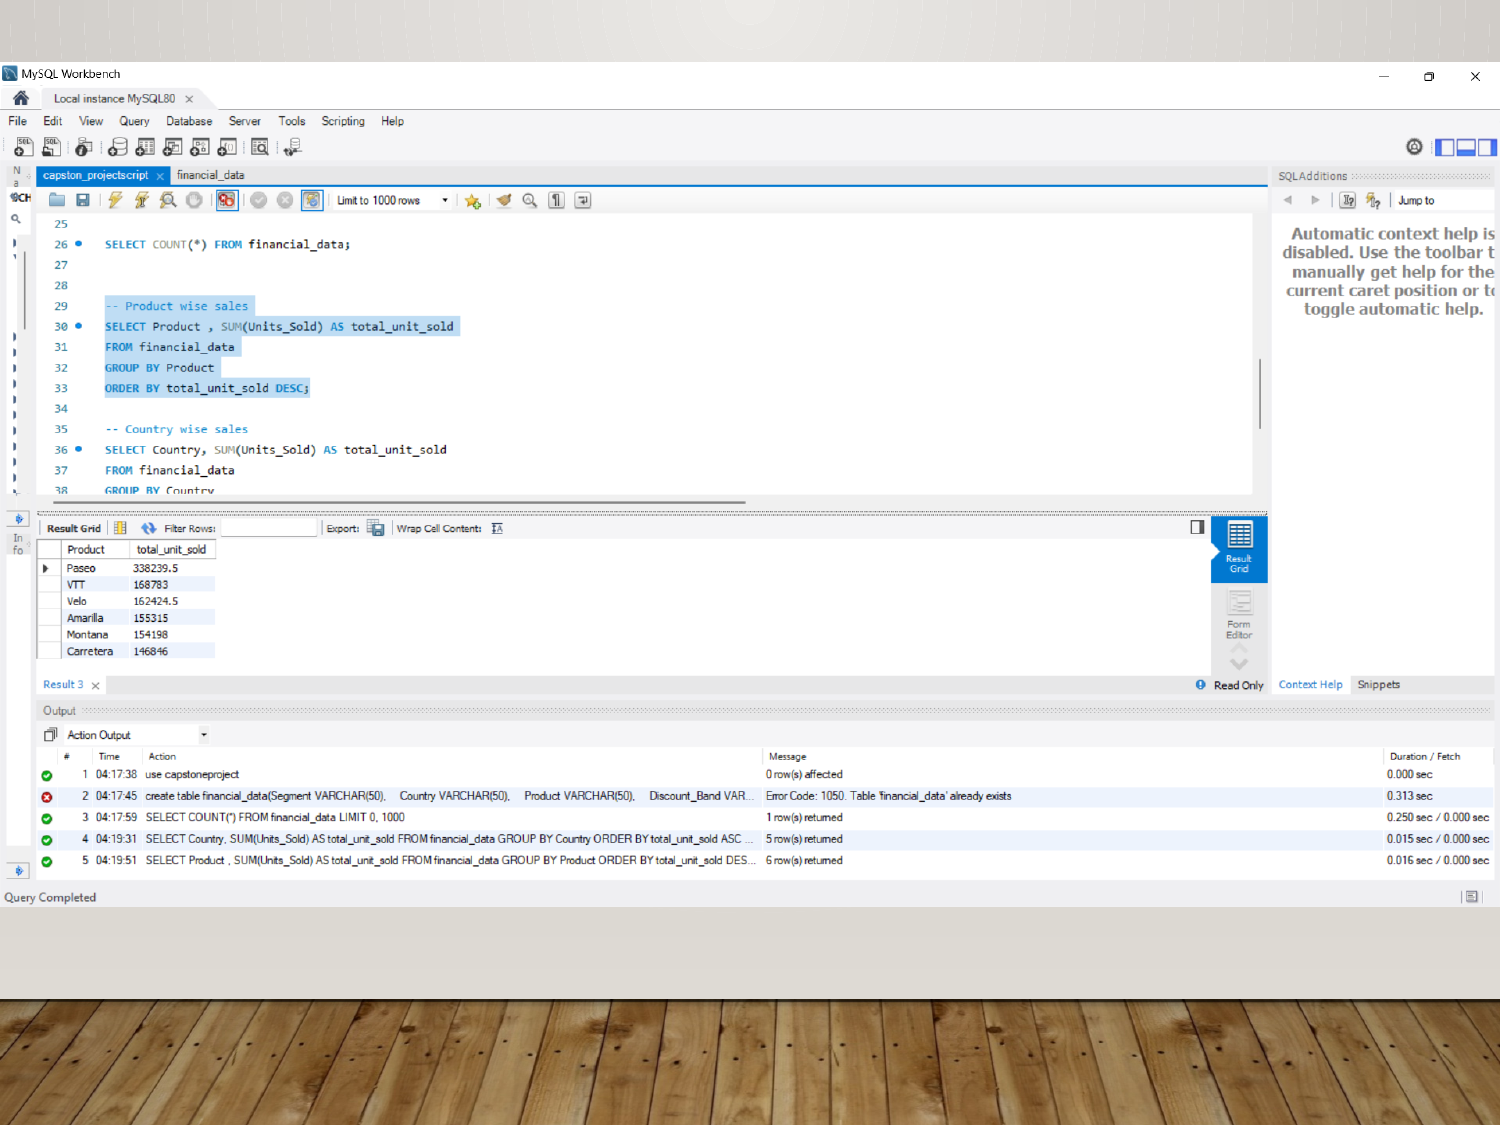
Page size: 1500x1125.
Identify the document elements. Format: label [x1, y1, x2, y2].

picture [0, 999, 1500, 1125]
picture [0, 62, 1500, 907]
